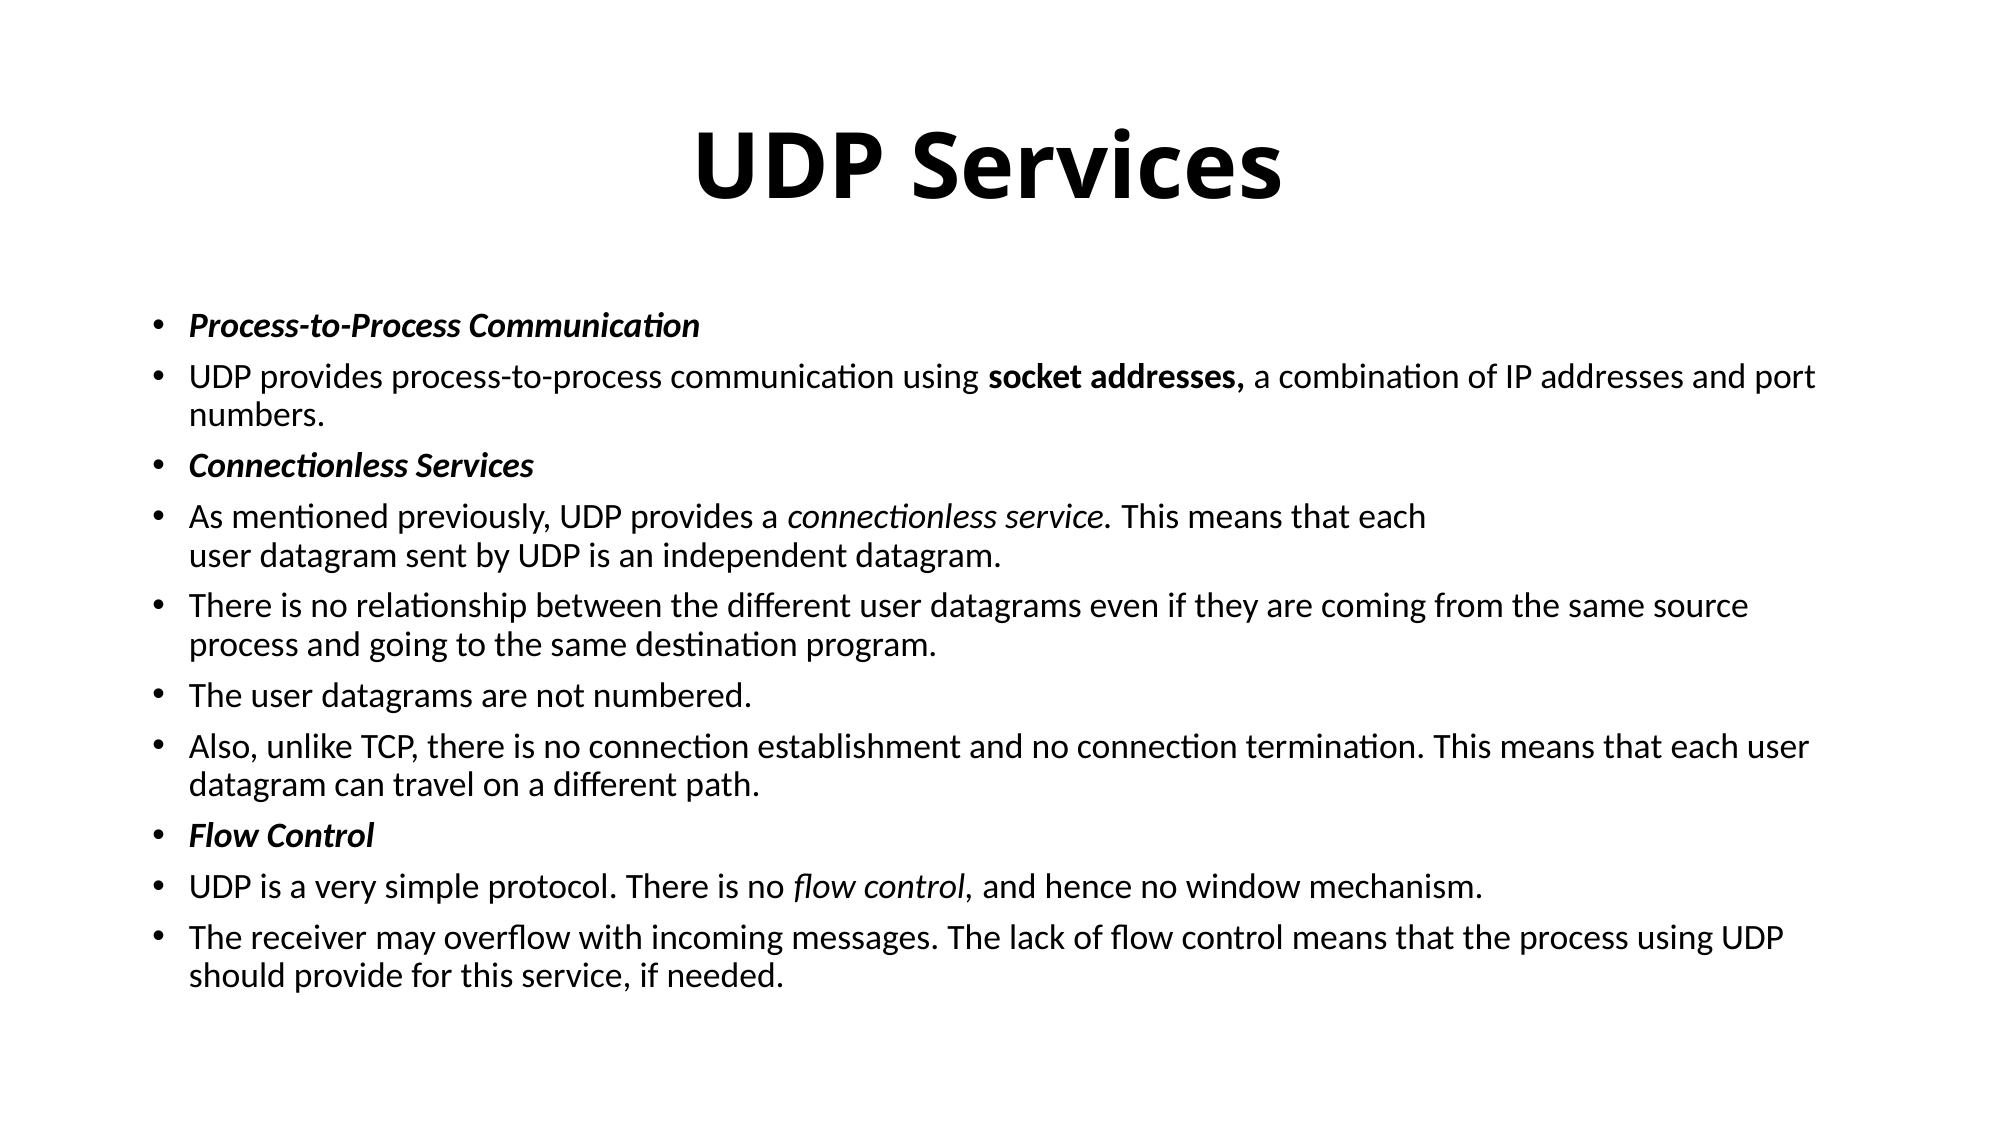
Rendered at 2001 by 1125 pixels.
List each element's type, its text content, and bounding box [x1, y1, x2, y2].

list Process-to-Process Communication UDP provides process-to-process communication using socket addresses, a combination of IP addresses and port numbers. Connectionless Services As mentioned previously, UDP provides a connectionless service. This means that each user datagram sent by UDP is an independent datagram. There is no relationship between the different user datagrams even if they are coming from the same source process and going to the same destination program. The user datagrams are not numbered. Also, unlike TCP, there is no connection establishment and no connection termination. This means that each user datagram can travel on a different path. Flow Control UDP is a very simple protocol. There is no flow control, and hence no window mechanism. The receiver may overflow with incoming messages. The lack of flow control means that the process using UDP should provide for this service, if needed. [137, 299, 1863, 1014]
title UDP Services [137, 59, 1863, 278]
